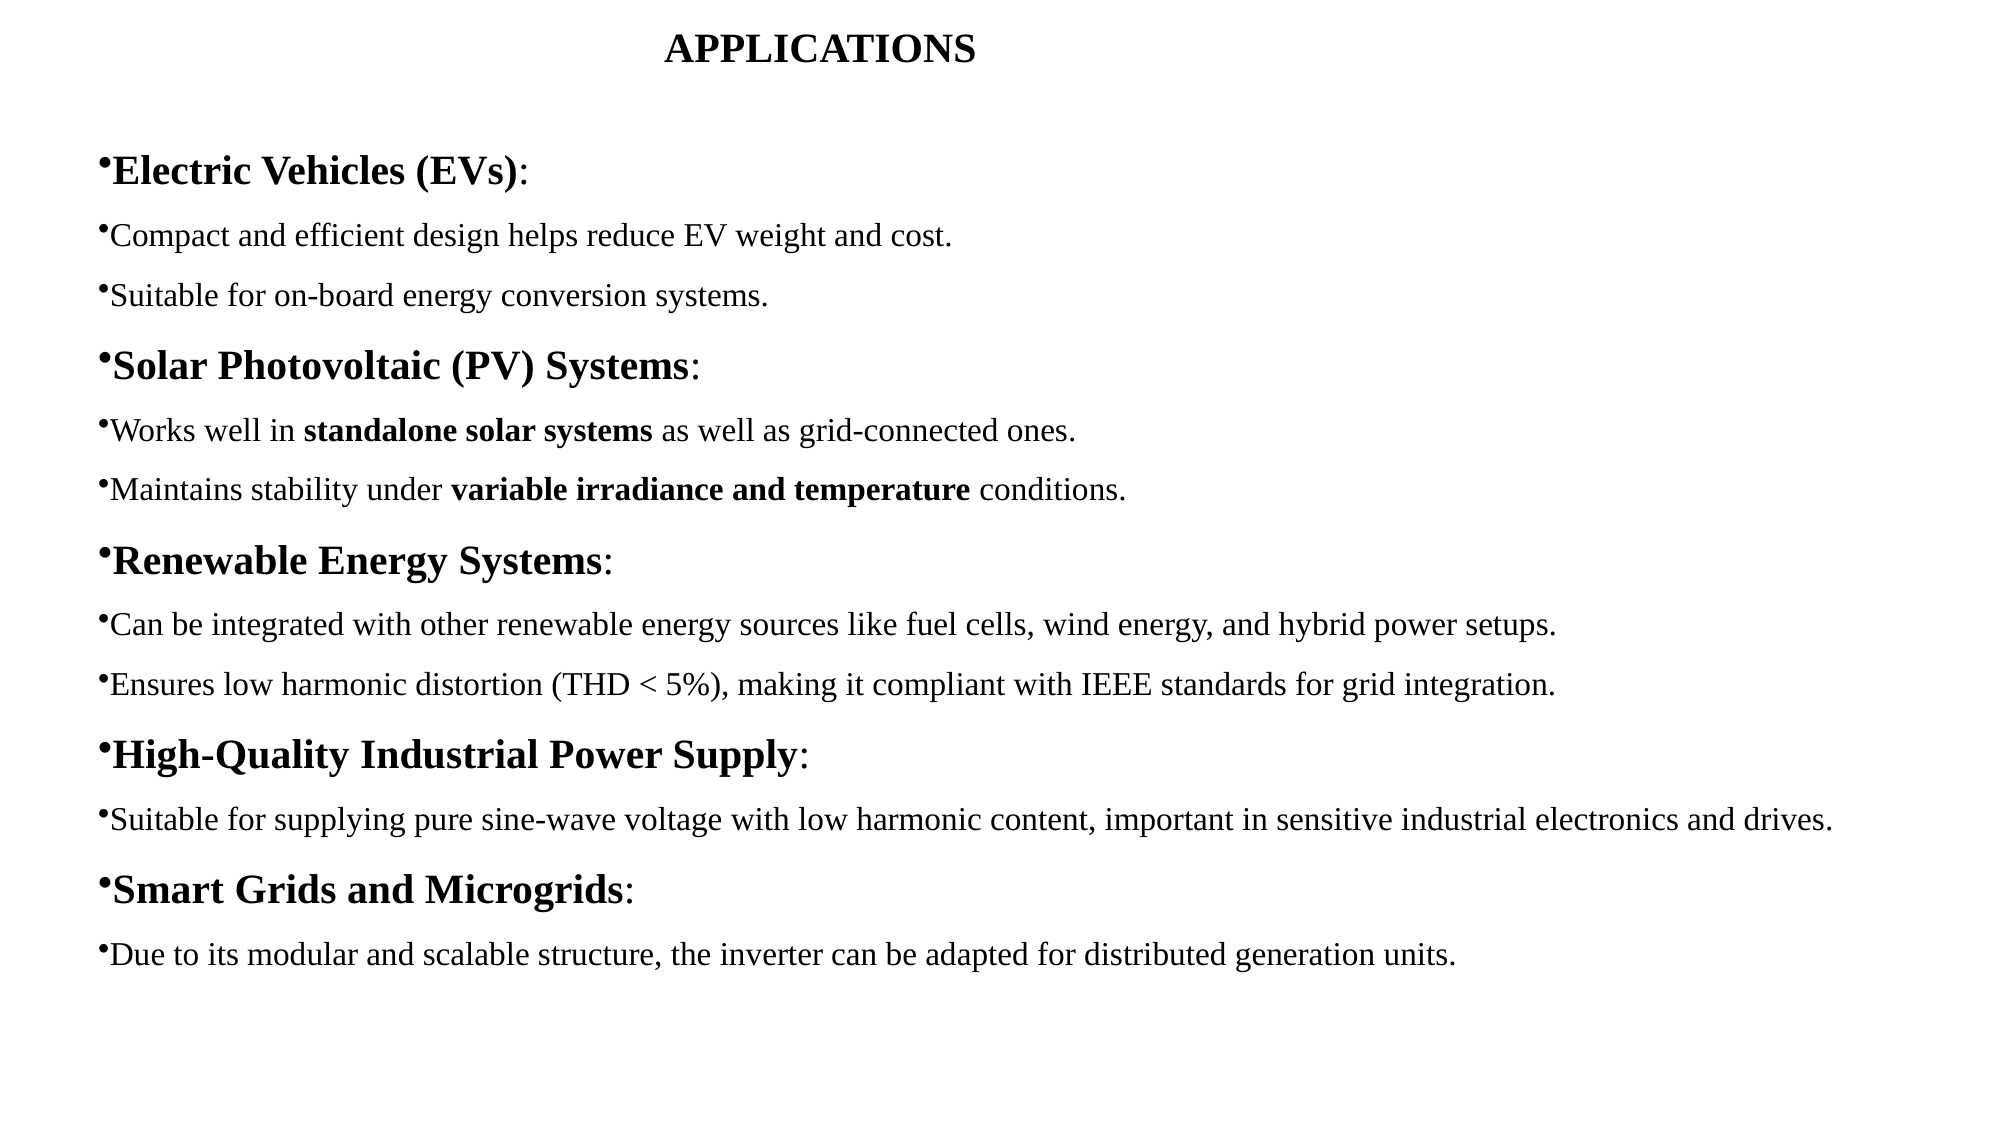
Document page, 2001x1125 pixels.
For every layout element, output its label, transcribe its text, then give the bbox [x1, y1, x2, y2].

text_box Electric Vehicles (EVs): Compact and efficient design helps reduce EV weight and cost. Suitable for on-board energy conversion systems. Solar Photovoltaic (PV) Systems: Works well in standalone solar systems as well as grid-connected ones. Maintains stability under variable irradiance and temperature conditions. Renewable Energy Systems: Can be integrated with other renewable energy sources like fuel cells, wind energy, and hybrid power setups. Ensures low harmonic distortion (THD < 5%), making it compliant with IEEE standards for grid integration. High-Quality Industrial Power Supply: Suitable for supplying pure sine-wave voltage with low harmonic content, important in sensitive industrial electronics and drives. Smart Grids and Microgrids: Due to its modular and scalable structure, the inverter can be adapted for distributed generation units. [83, 110, 1917, 980]
title APPLICATIONS [649, 0, 1082, 110]
